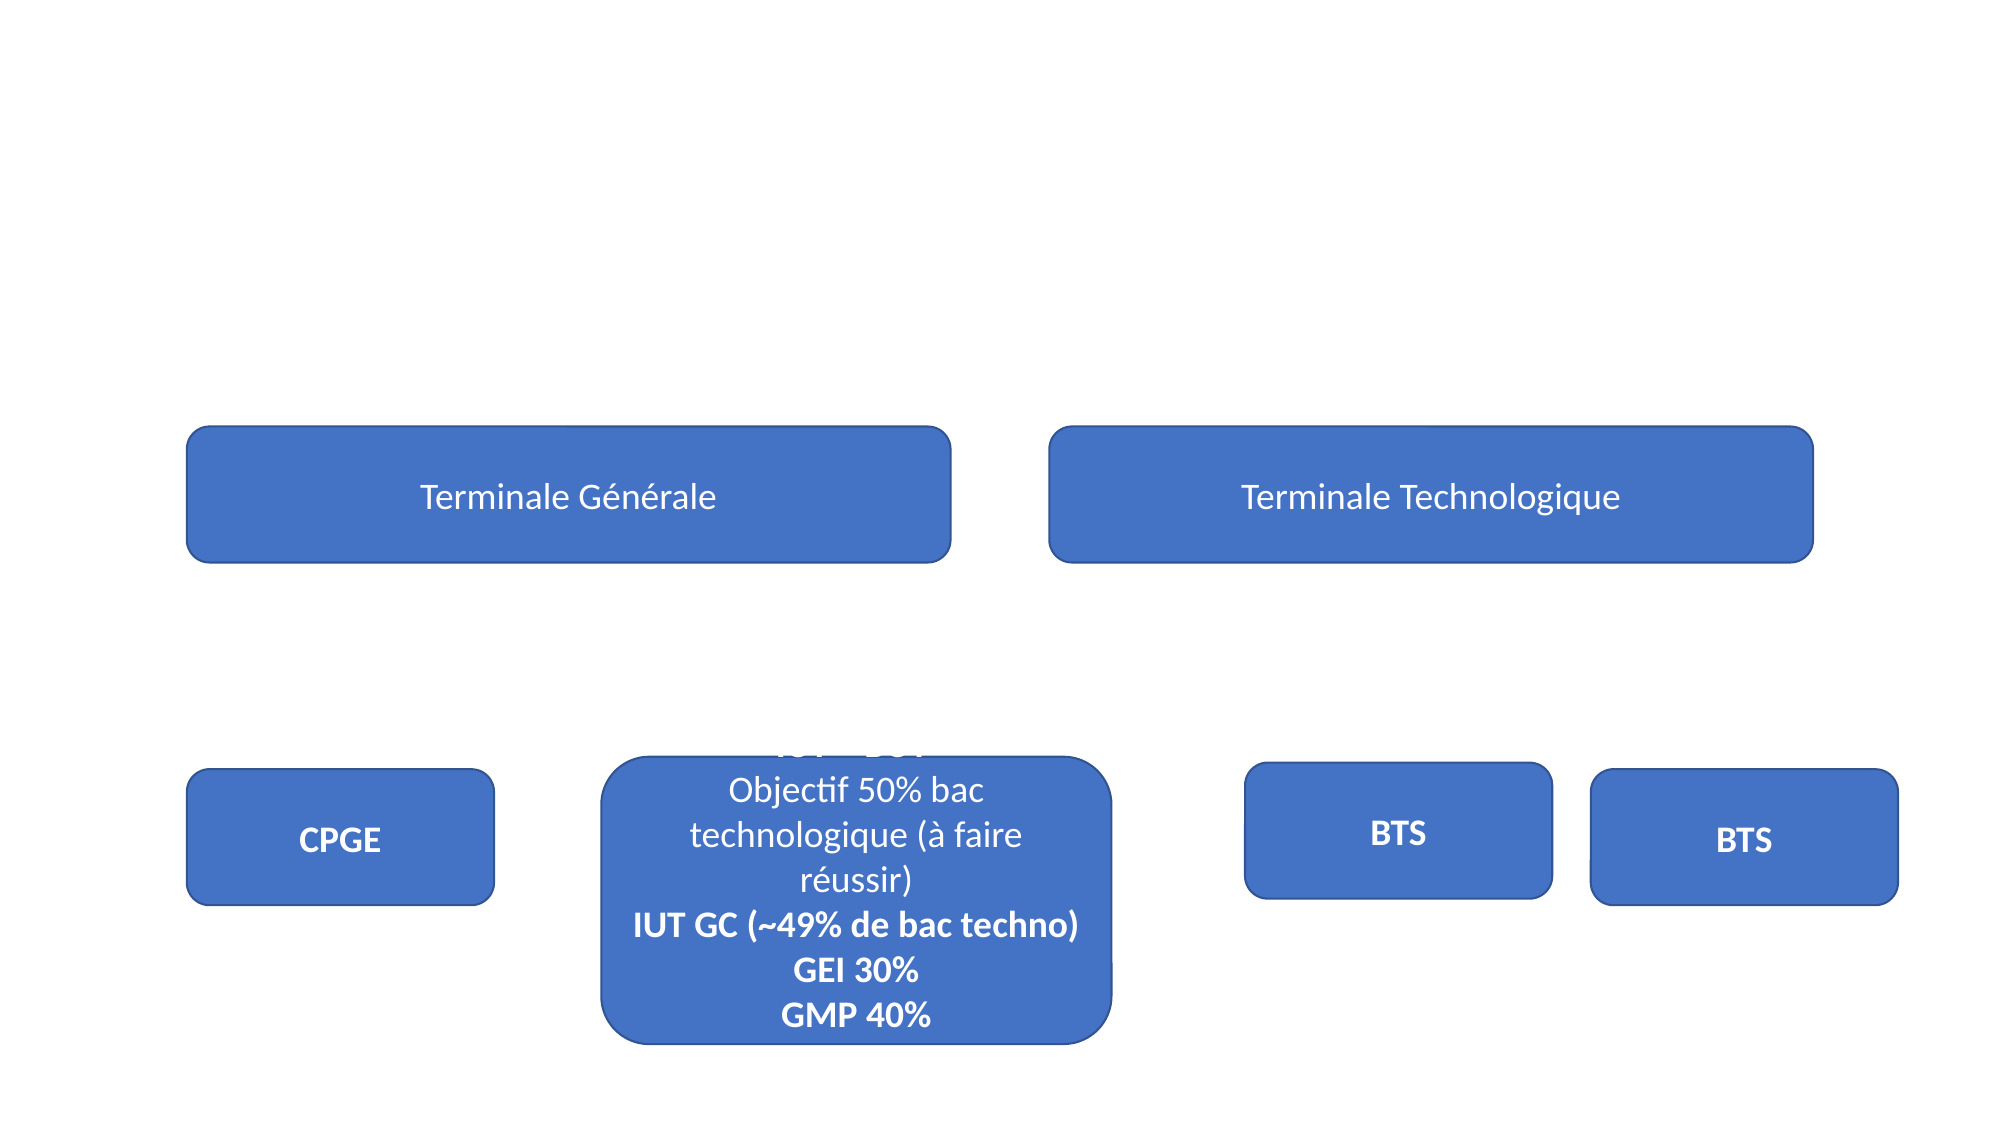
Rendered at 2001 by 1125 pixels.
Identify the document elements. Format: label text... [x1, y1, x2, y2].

text_box Terminale Technologique [1048, 425, 1815, 564]
text_box CPGE [185, 768, 496, 907]
text_box BTS [1589, 768, 1900, 907]
text_box Terminale Générale [185, 425, 952, 564]
text_box BTS [1243, 761, 1554, 900]
text_box IUT – BUT Objectif 50% bac technologique (à faire réussir) IUT GC (~49% de bac techno) GEI 30% GMP 40% [600, 755, 1113, 1046]
